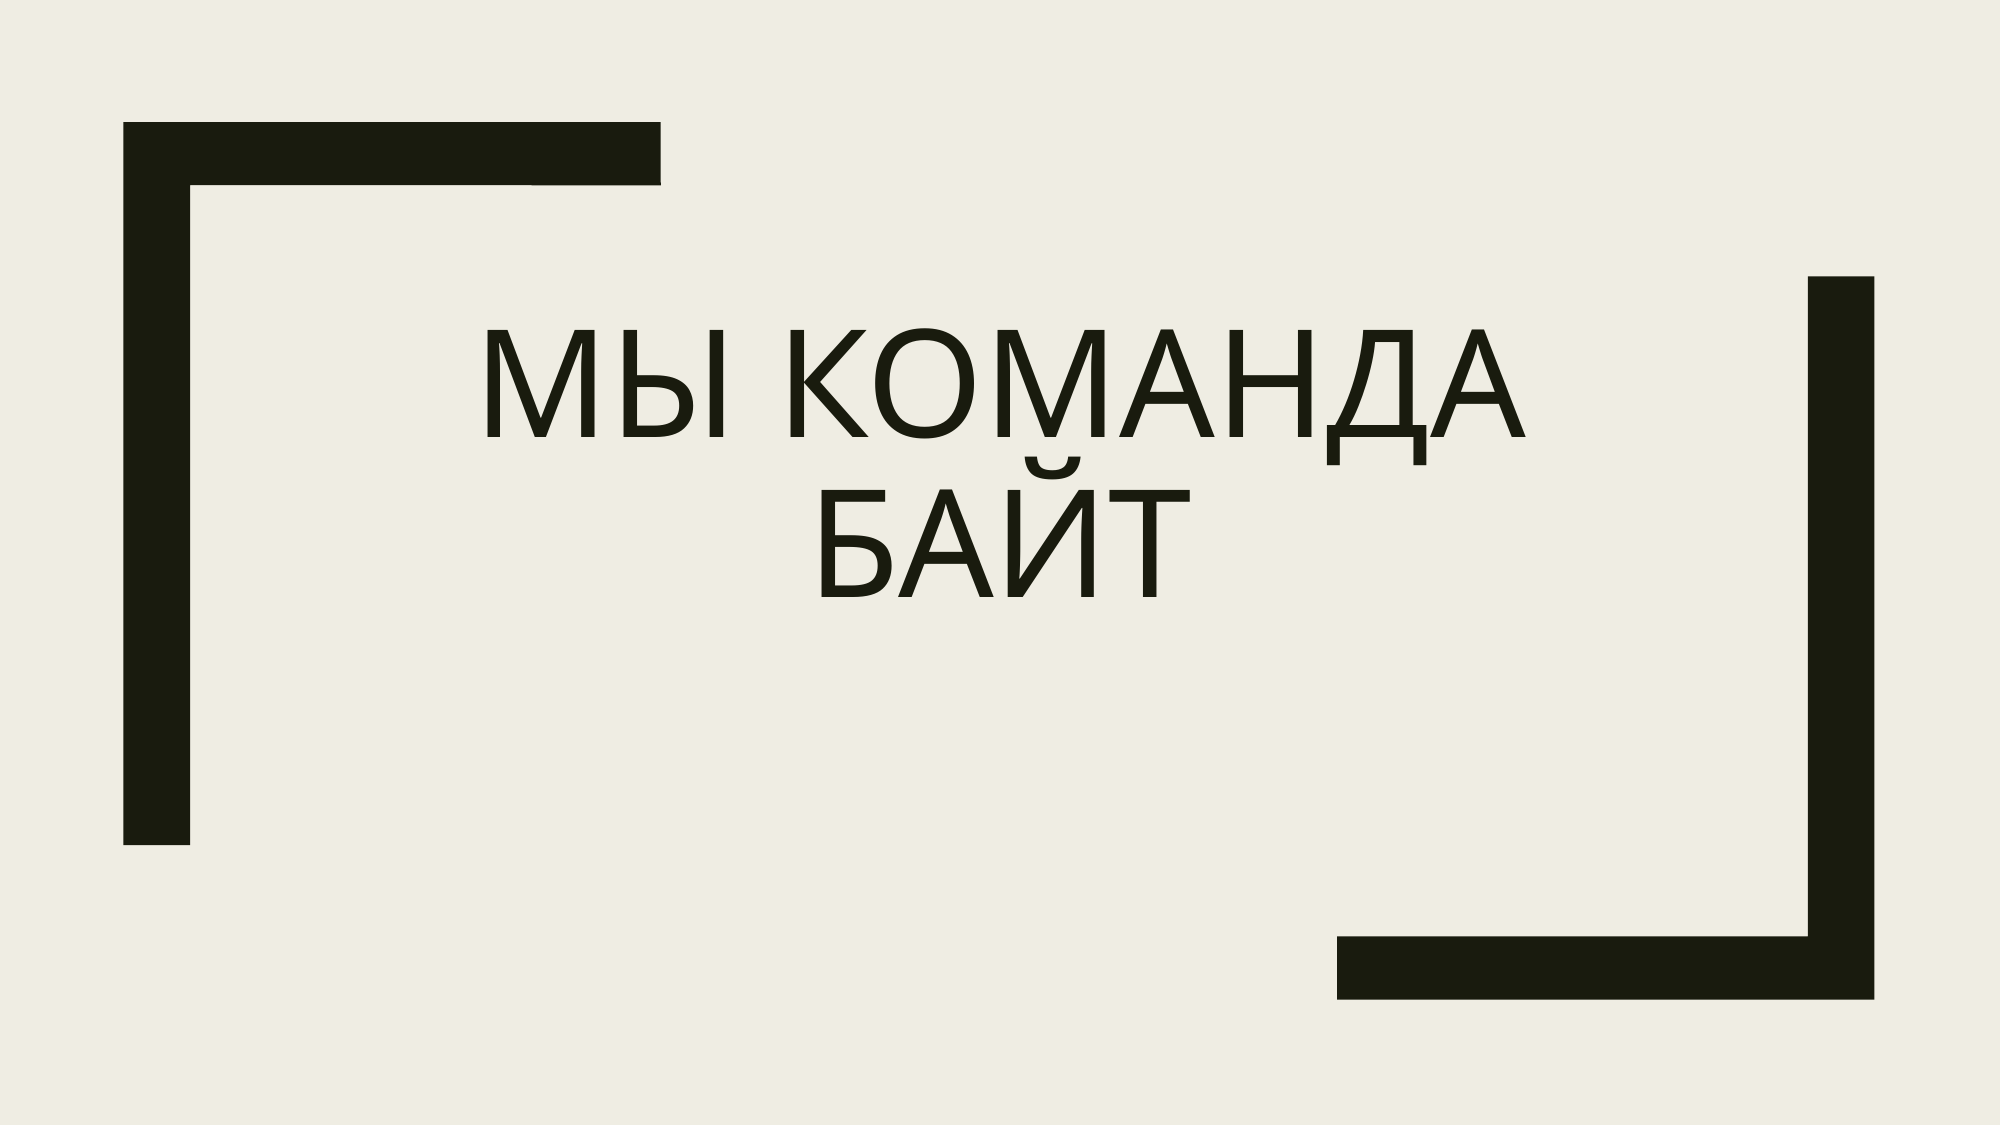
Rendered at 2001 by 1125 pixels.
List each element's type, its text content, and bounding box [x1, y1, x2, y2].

title Мы Команда Байт [314, 293, 1686, 638]
subtitle [724, 416, 2000, 577]
